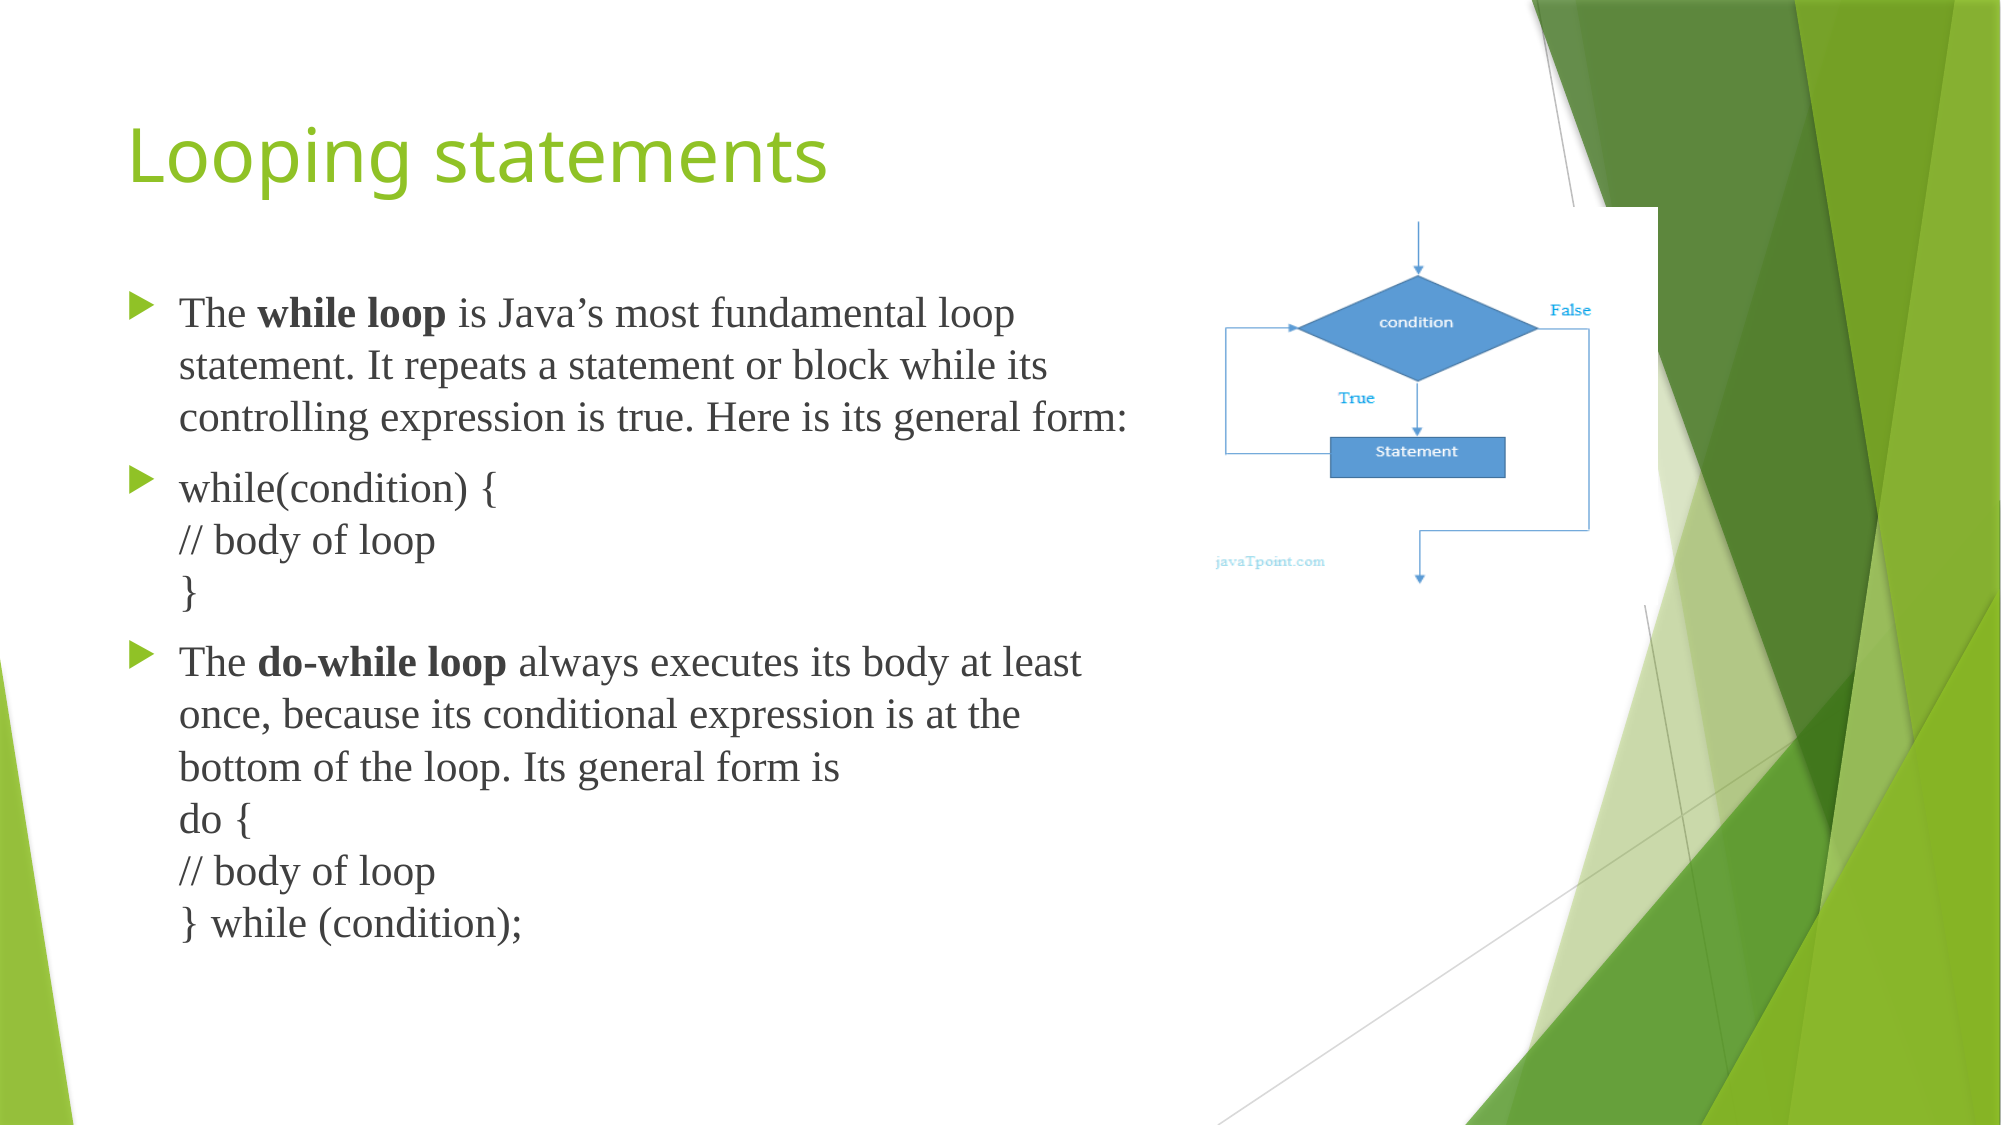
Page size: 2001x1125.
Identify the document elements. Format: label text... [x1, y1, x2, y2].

list The while loop is Java’s most fundamental loop statement. It repeats a statement or block while its controlling expression is true. Here is its general form: while(condition) { // body of loop } The do-while loop always executes its body at least once, because its conditional expression is at the bottom of the loop. Its general form is do { // body of loop } while (condition); [111, 276, 1148, 991]
picture [1181, 206, 1658, 606]
title Looping statements [111, 99, 1522, 317]
